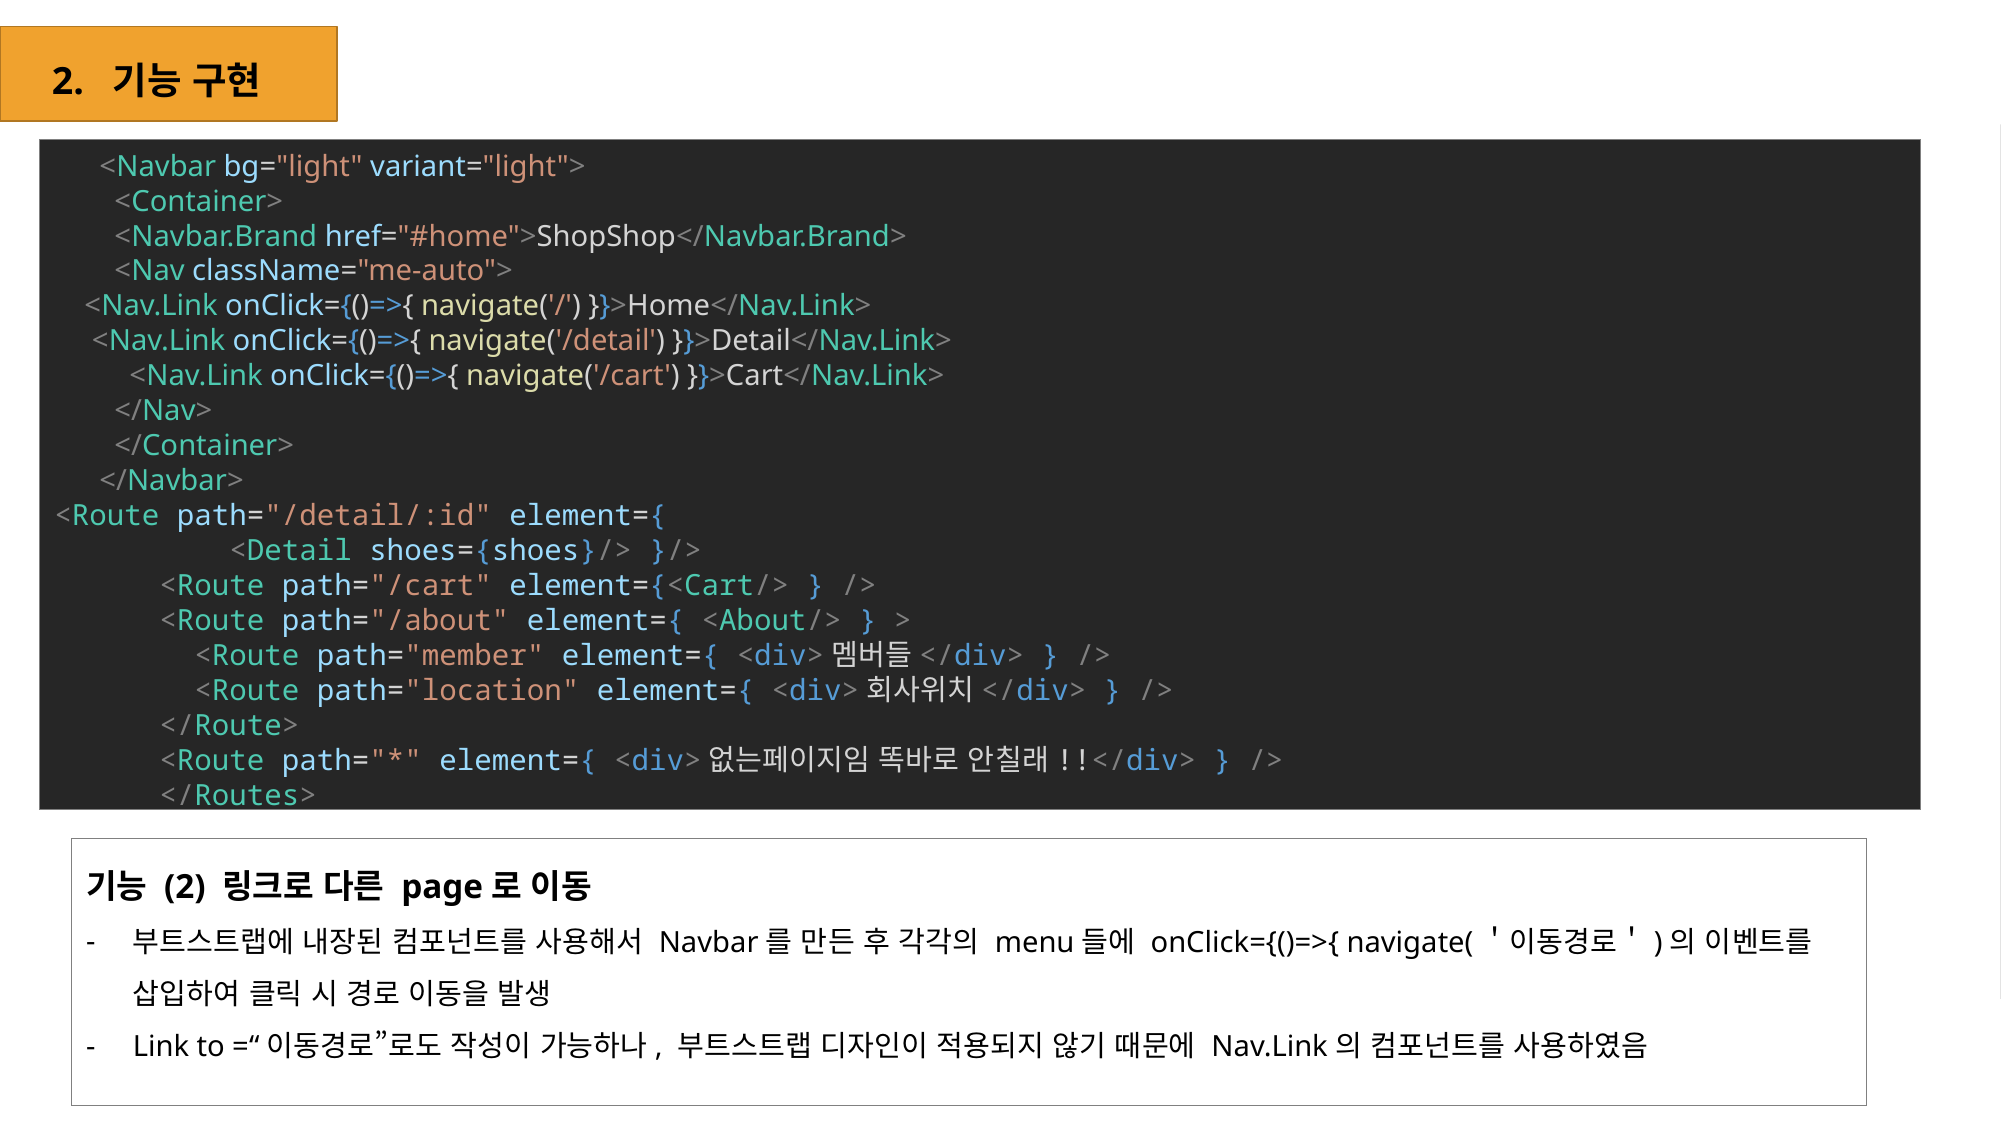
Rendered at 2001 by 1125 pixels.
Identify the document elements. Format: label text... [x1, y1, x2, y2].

text_box 기능 (2) 링크로 다른 page로 이동 부트스트랩에 내장된 컴포넌트를 사용해서 Navbar를 만든 후 각각의 menu들에 onClick={()=>{ navigate(＇이동경로＇)의 이벤트를 삽입하여 클릭 시 경로 이동을 발생 Link to =“이동경로”로도 작성이 가능하나, 부트스트랩 디자인이 적용되지 않기 때문에 Nav.Link의 컴포넌트를 사용하였음 [71, 838, 1867, 1106]
text_box <Navbar bg="light" variant="light"> <Container> <Navbar.Brand href="#home">ShopShop</Navbar.Brand> <Nav className="me-auto"> <Nav.Link onClick={()=>{ navigate('/') }}>Home</Nav.Link> <Nav.Link onClick={()=>{ navigate('/detail') }}>Detail</Nav.Link> <Nav.Link onClick={()=>{ navigate('/cart') }}>Cart</Nav.Link> </Nav> </Container> </Navbar> <Route path="/detail/:id" element={ <Detail shoes={shoes}/> }/> <Route path="/cart" element={<Cart/> } /> <Route path="/about" element={ <About/> } > <Route path="member" element={ <div>멤버들</div> } /> <Route path="location" element={ <div>회사위치</div> } /> </Route> <Route path="*" element={ <div>없는페이지임 똑바로 안칠래!!</div> } /> </Routes> [39, 139, 1921, 810]
text_box [0, 0, 2000, 1125]
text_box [0, 26, 337, 122]
